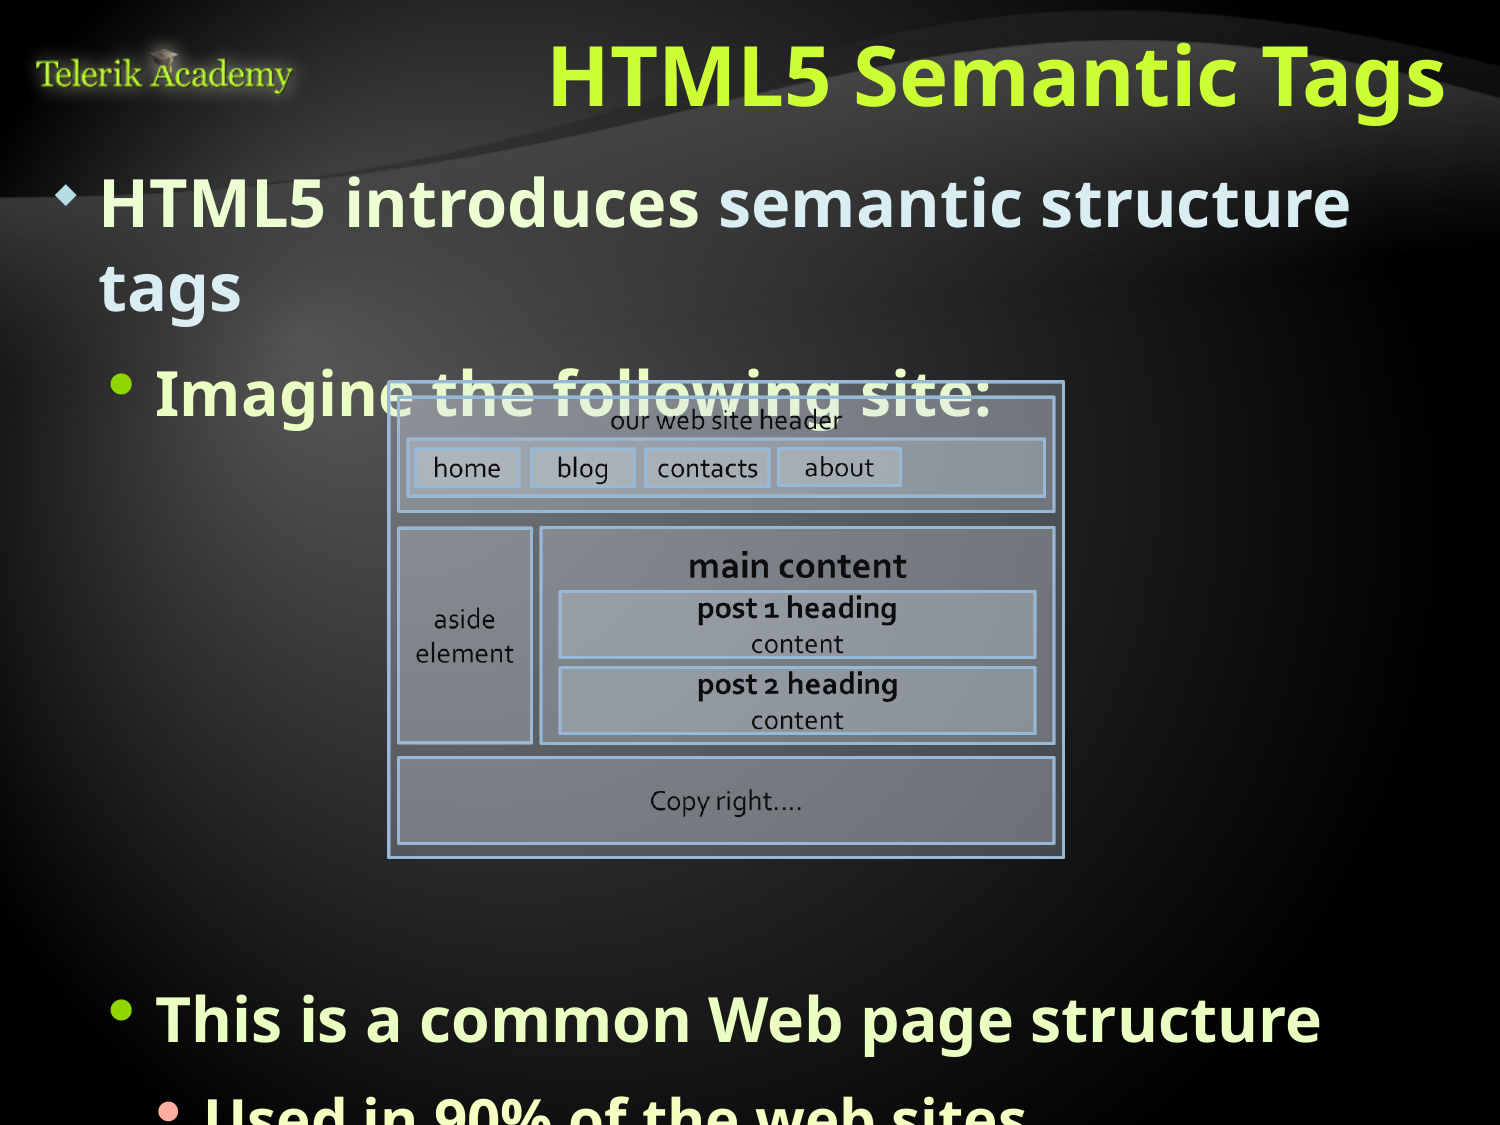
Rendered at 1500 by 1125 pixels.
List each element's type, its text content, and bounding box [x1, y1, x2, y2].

list HTML5 introduces semantic structure tags Imagine the following site: This is a common Web page structure Used in 90% of the web sites [37, 149, 1463, 1100]
title HTML5 Semantic Tags [300, 12, 1463, 149]
picture [0, 0, 1500, 1125]
